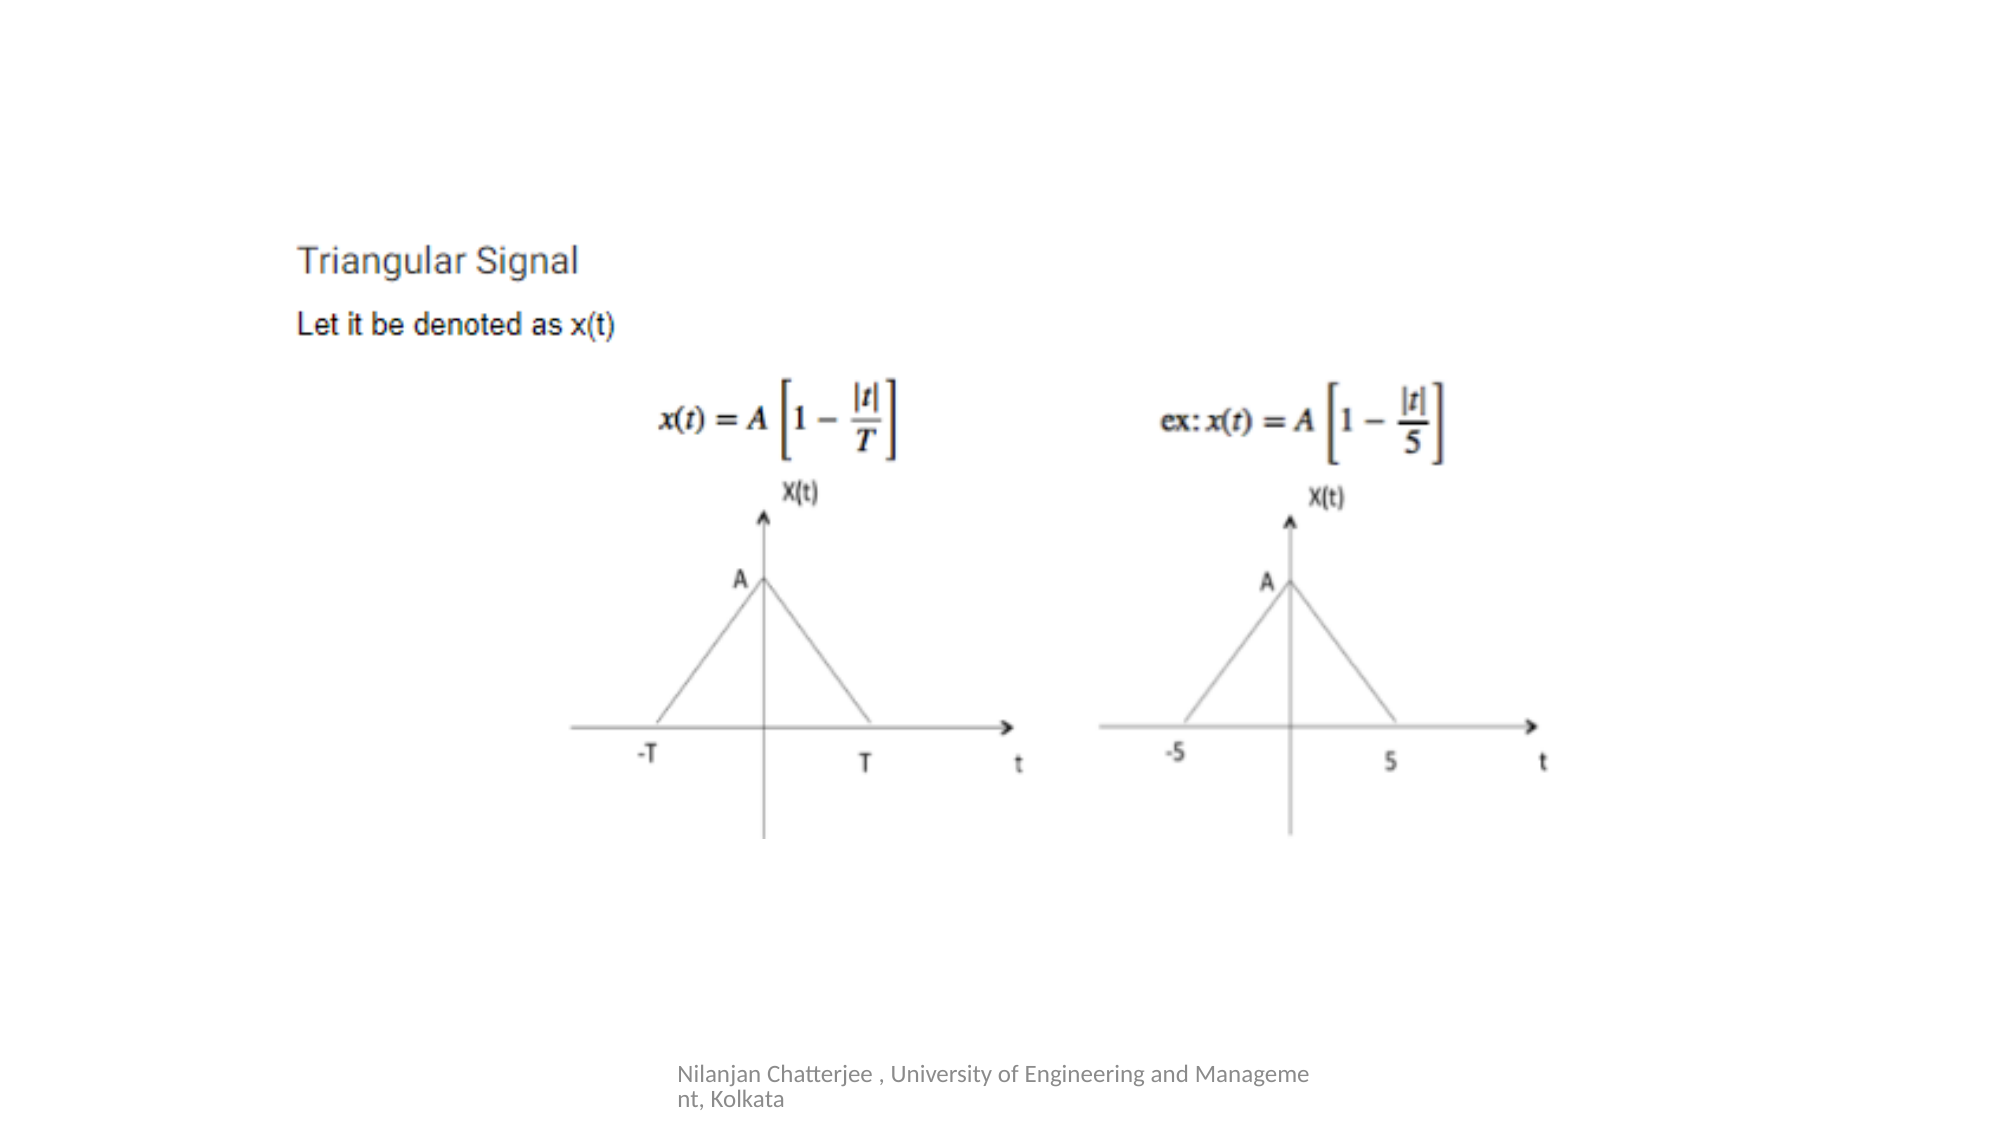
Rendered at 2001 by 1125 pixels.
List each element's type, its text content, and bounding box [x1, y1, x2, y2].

picture [281, 234, 1719, 840]
footer Nilanjan Chatterjee , University of Engineering and Management, Kolkata [662, 1042, 1338, 1103]
